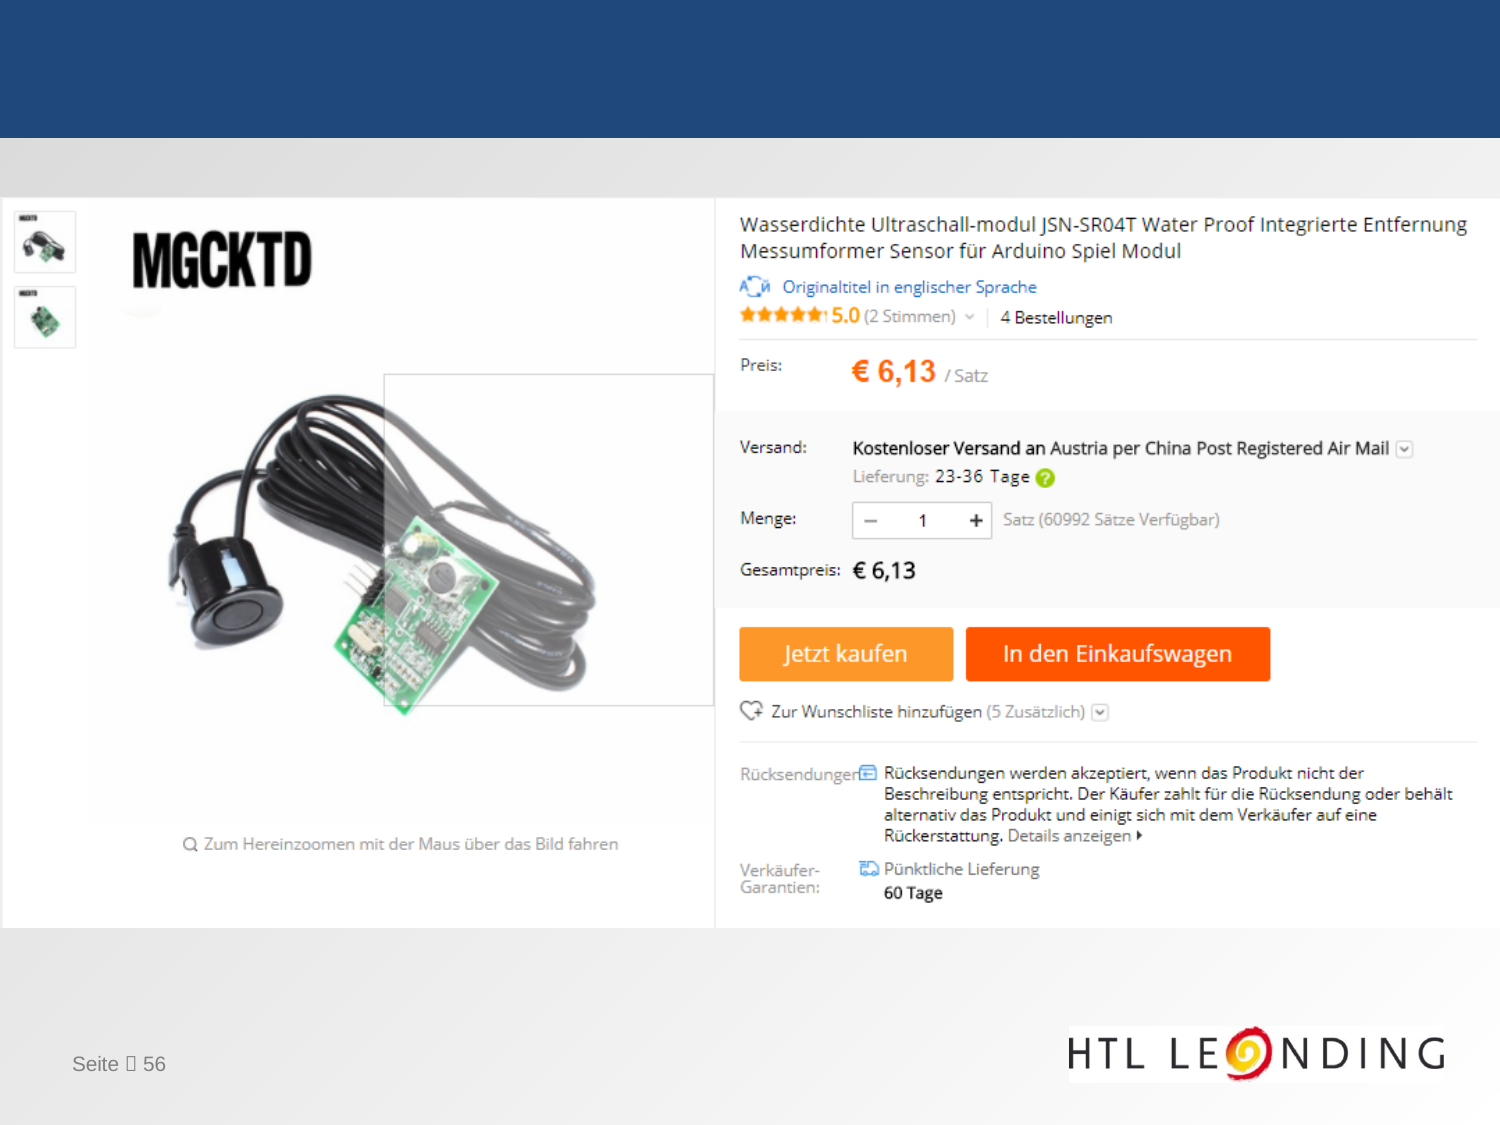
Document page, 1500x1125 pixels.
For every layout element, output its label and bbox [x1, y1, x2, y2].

picture [1069, 1026, 1444, 1083]
picture [0, 197, 1500, 928]
